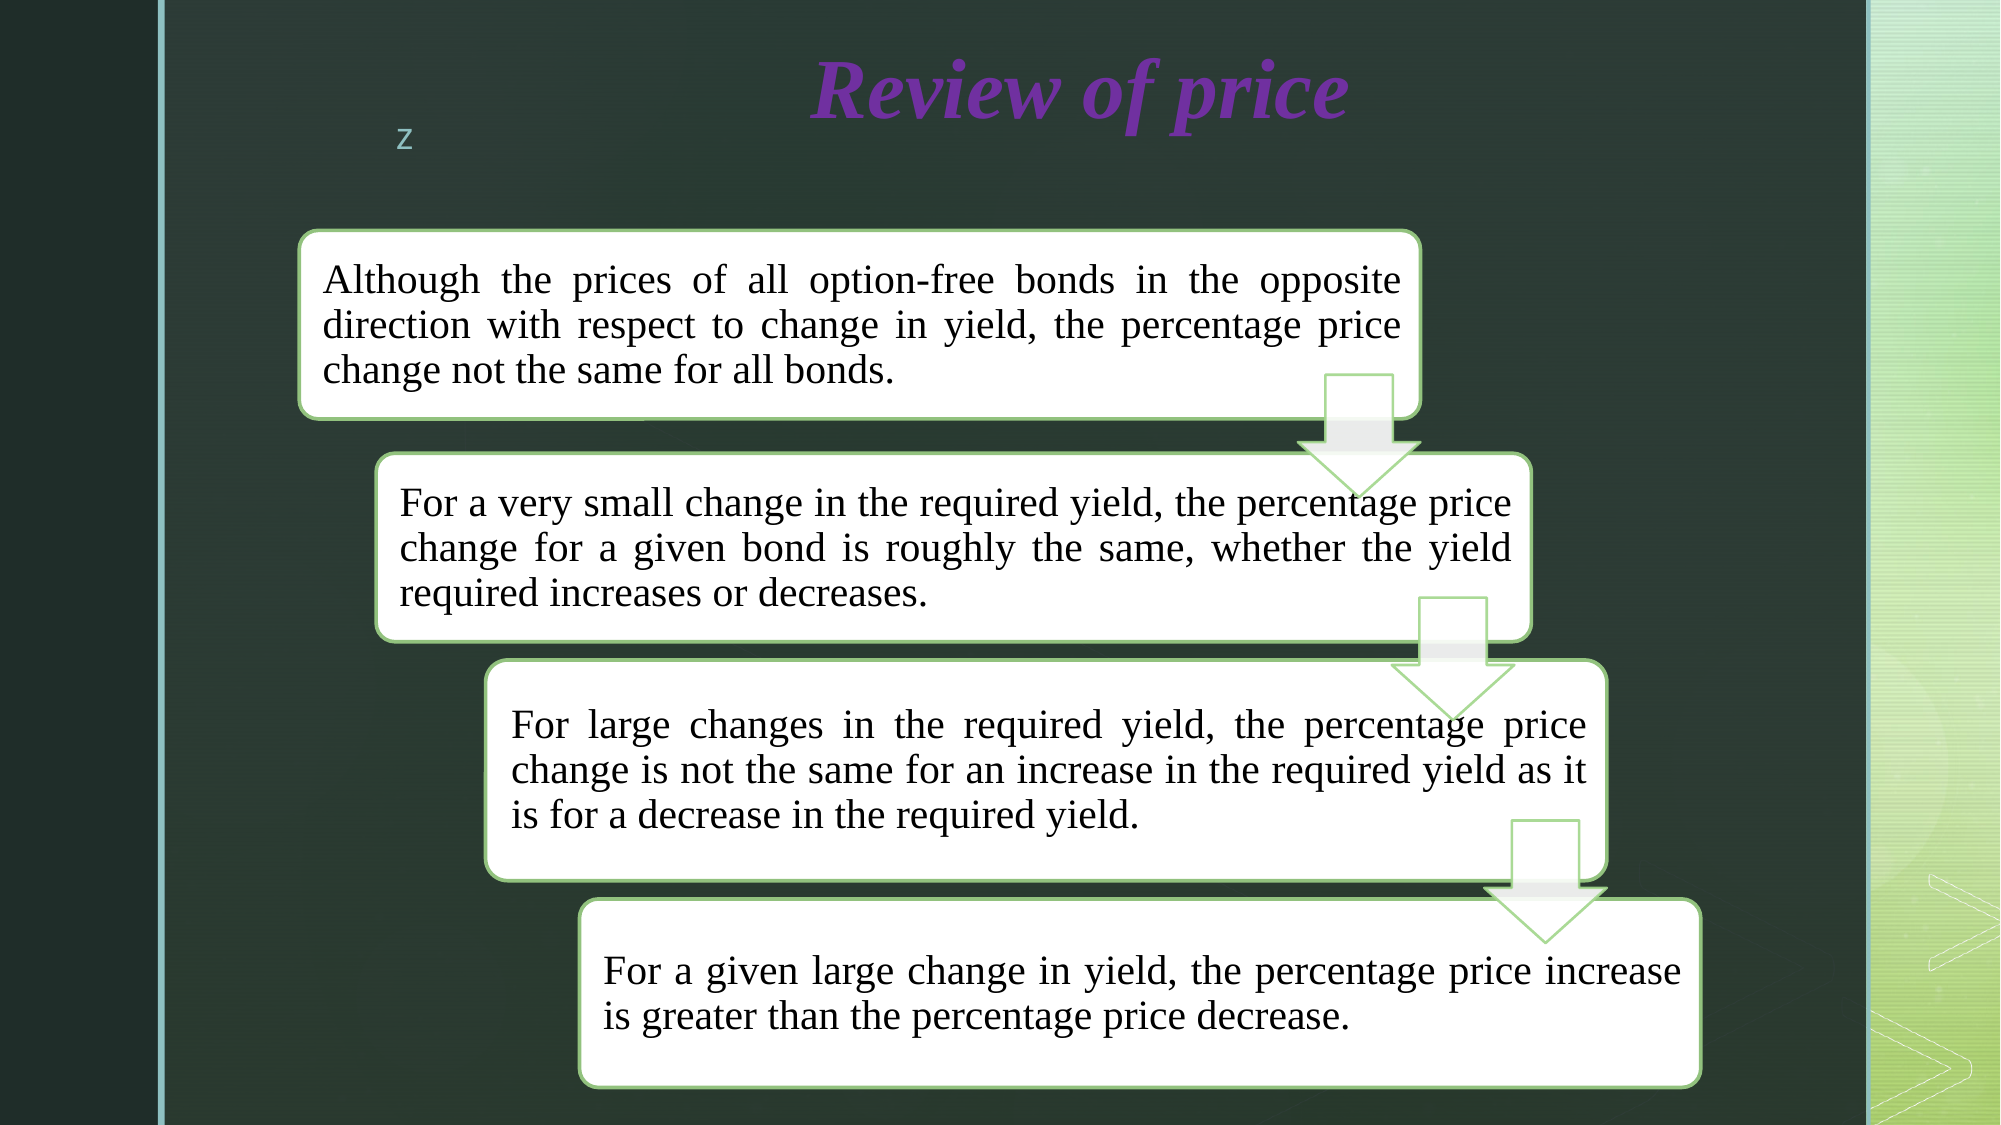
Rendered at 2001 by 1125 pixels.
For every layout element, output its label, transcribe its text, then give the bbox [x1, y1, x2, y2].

picture [1871, 0, 2001, 1125]
title Review of price [428, 37, 1734, 146]
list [298, 230, 1701, 1088]
